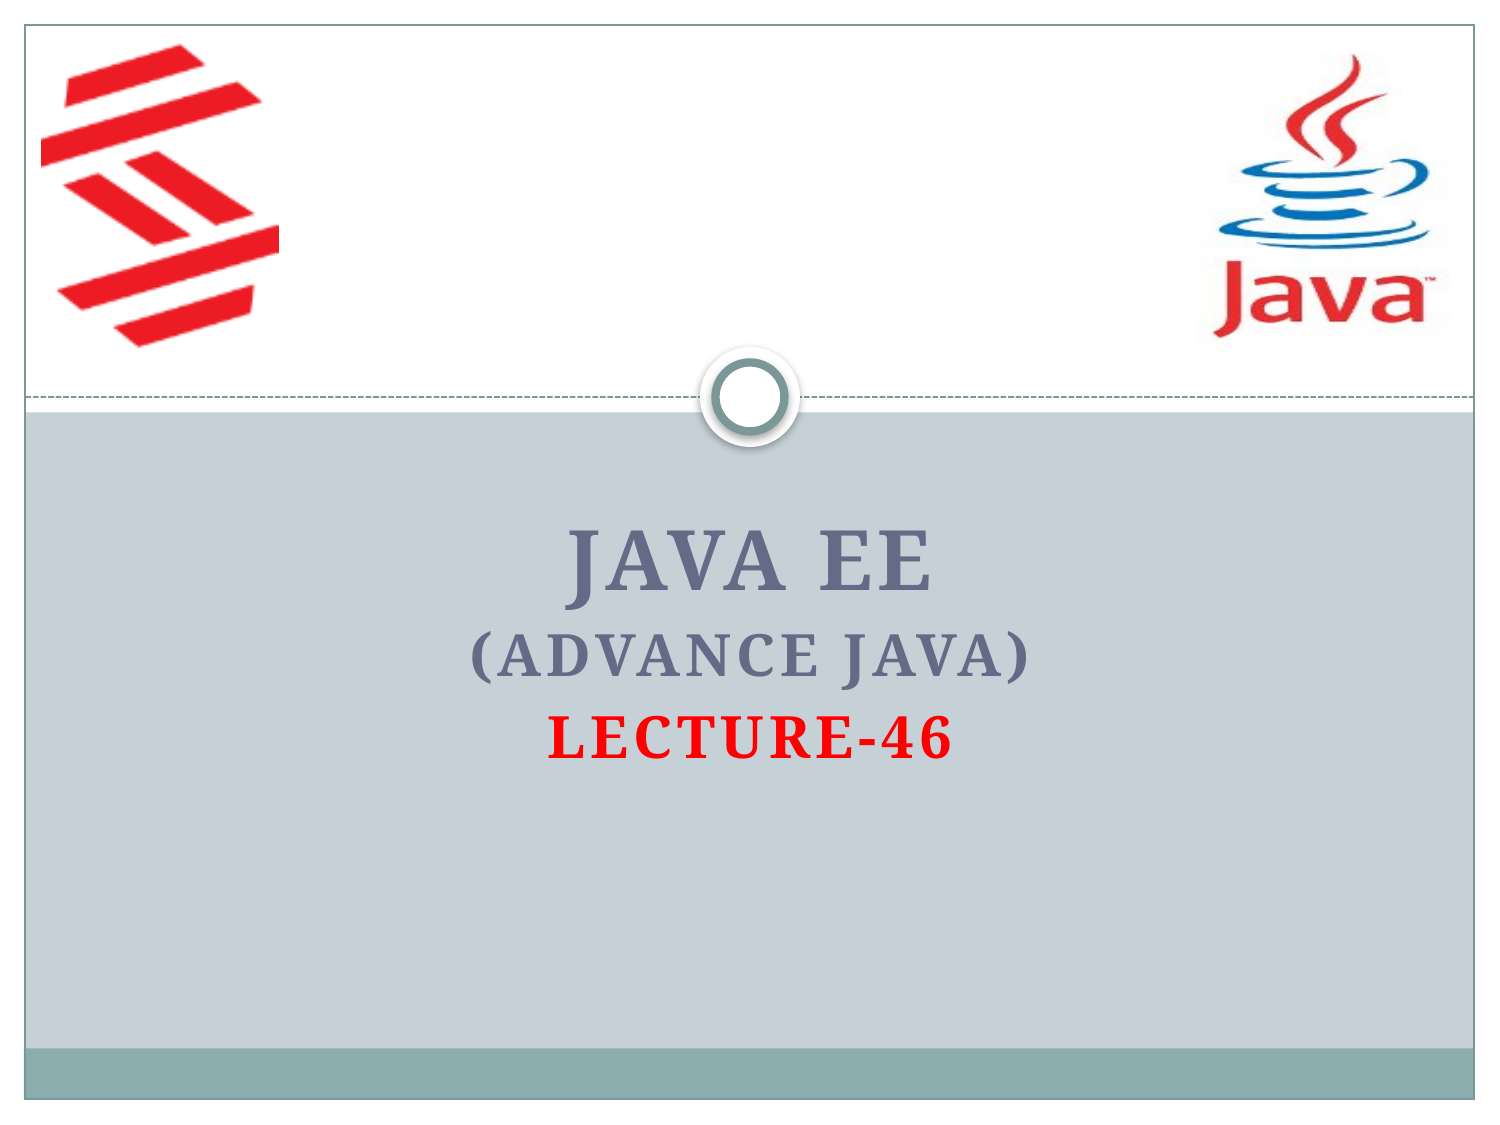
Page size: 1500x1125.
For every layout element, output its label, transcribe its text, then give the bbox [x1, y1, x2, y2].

picture [40, 42, 279, 362]
picture [1163, 42, 1471, 351]
subtitle Java ee (ADVANCE JAVA) Lecture-46 [225, 499, 1275, 787]
